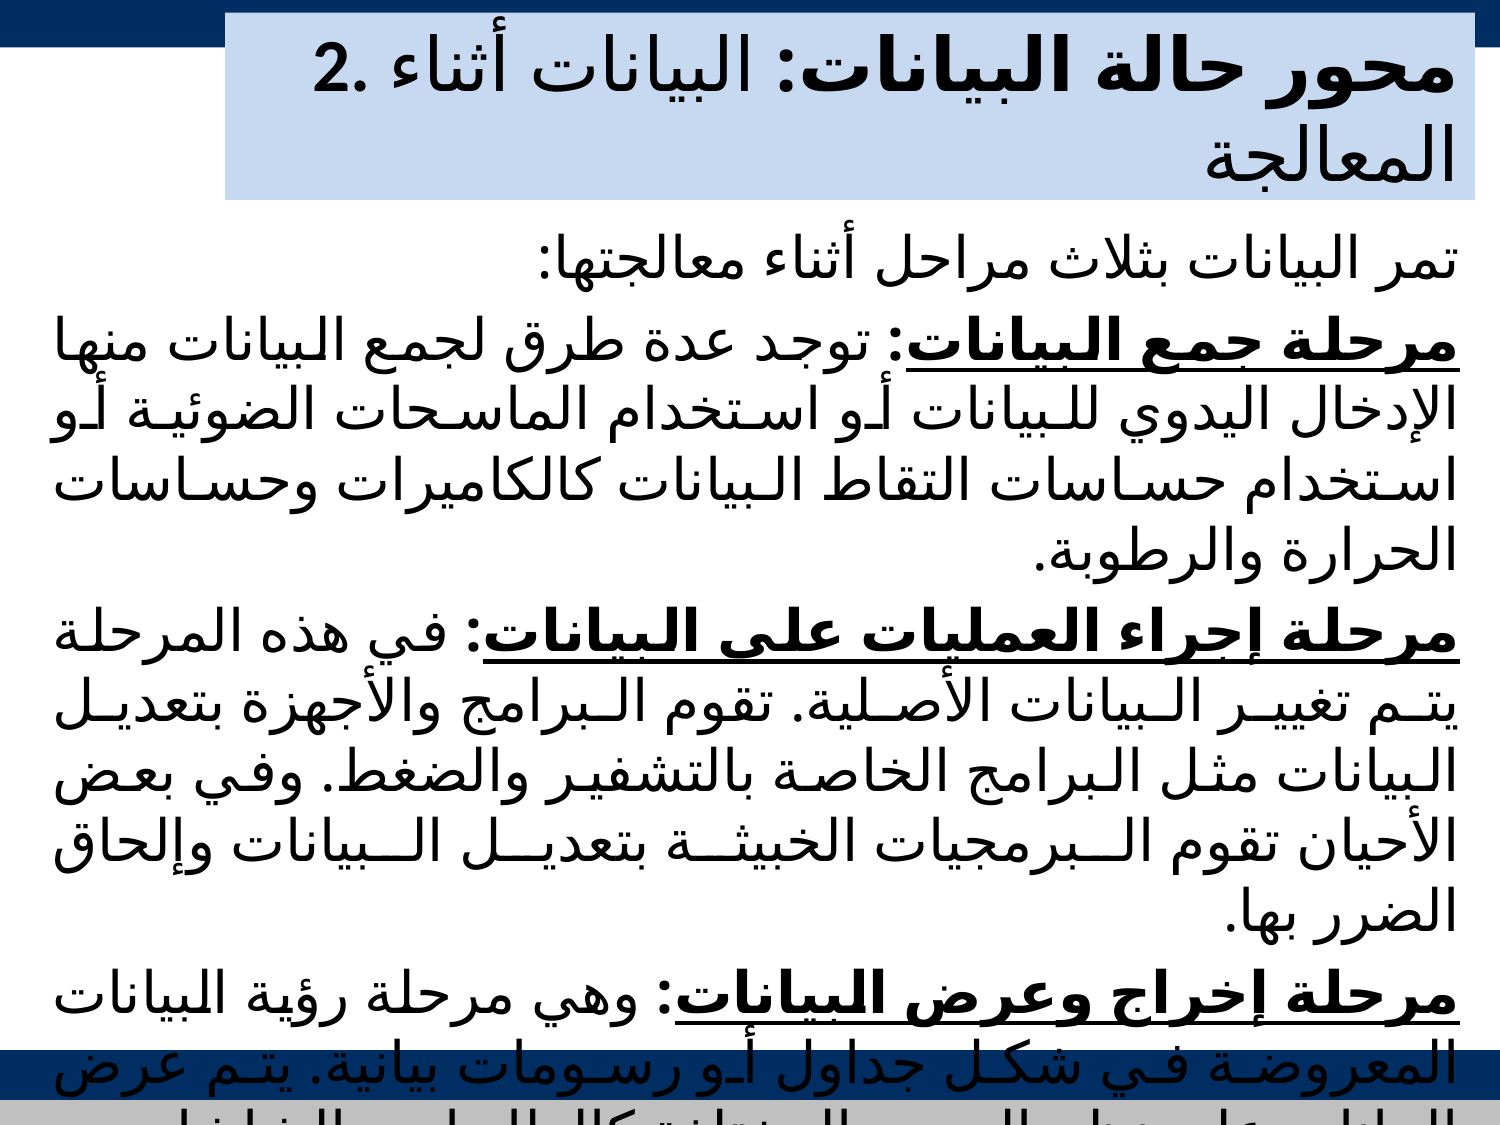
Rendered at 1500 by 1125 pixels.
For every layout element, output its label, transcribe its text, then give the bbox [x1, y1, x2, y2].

list تمر البيانات بثلاث مراحل أثناء معالجتها: مرحلة جمع البيانات: توجد عدة طرق لجمع البيانات منها الإدخال اليدوي للبيانات أو استخدام الماسحات الضوئية أو استخدام حساسات التقاط البيانات كالكاميرات وحساسات الحرارة والرطوبة. مرحلة إجراء العمليات على البيانات: في هذه المرحلة يتم تغيير البيانات الأصلية. تقوم البرامج والأجهزة بتعديل البيانات مثل البرامج الخاصة بالتشفير والضغط. وفي بعض الأحيان تقوم البرمجيات الخبيثة بتعديل البيانات وإلحاق الضرر بها. مرحلة إخراج وعرض البيانات: وهي مرحلة رؤية البيانات المعروضة في شكل جداول أو رسومات بيانية. يتم عرض البيانات على نظم العرض المختلفة كالطابعات والشاشات [37, 212, 1475, 1005]
title 2. محور حالة البيانات: البيانات أثناء المعالجة [225, 12, 1475, 200]
